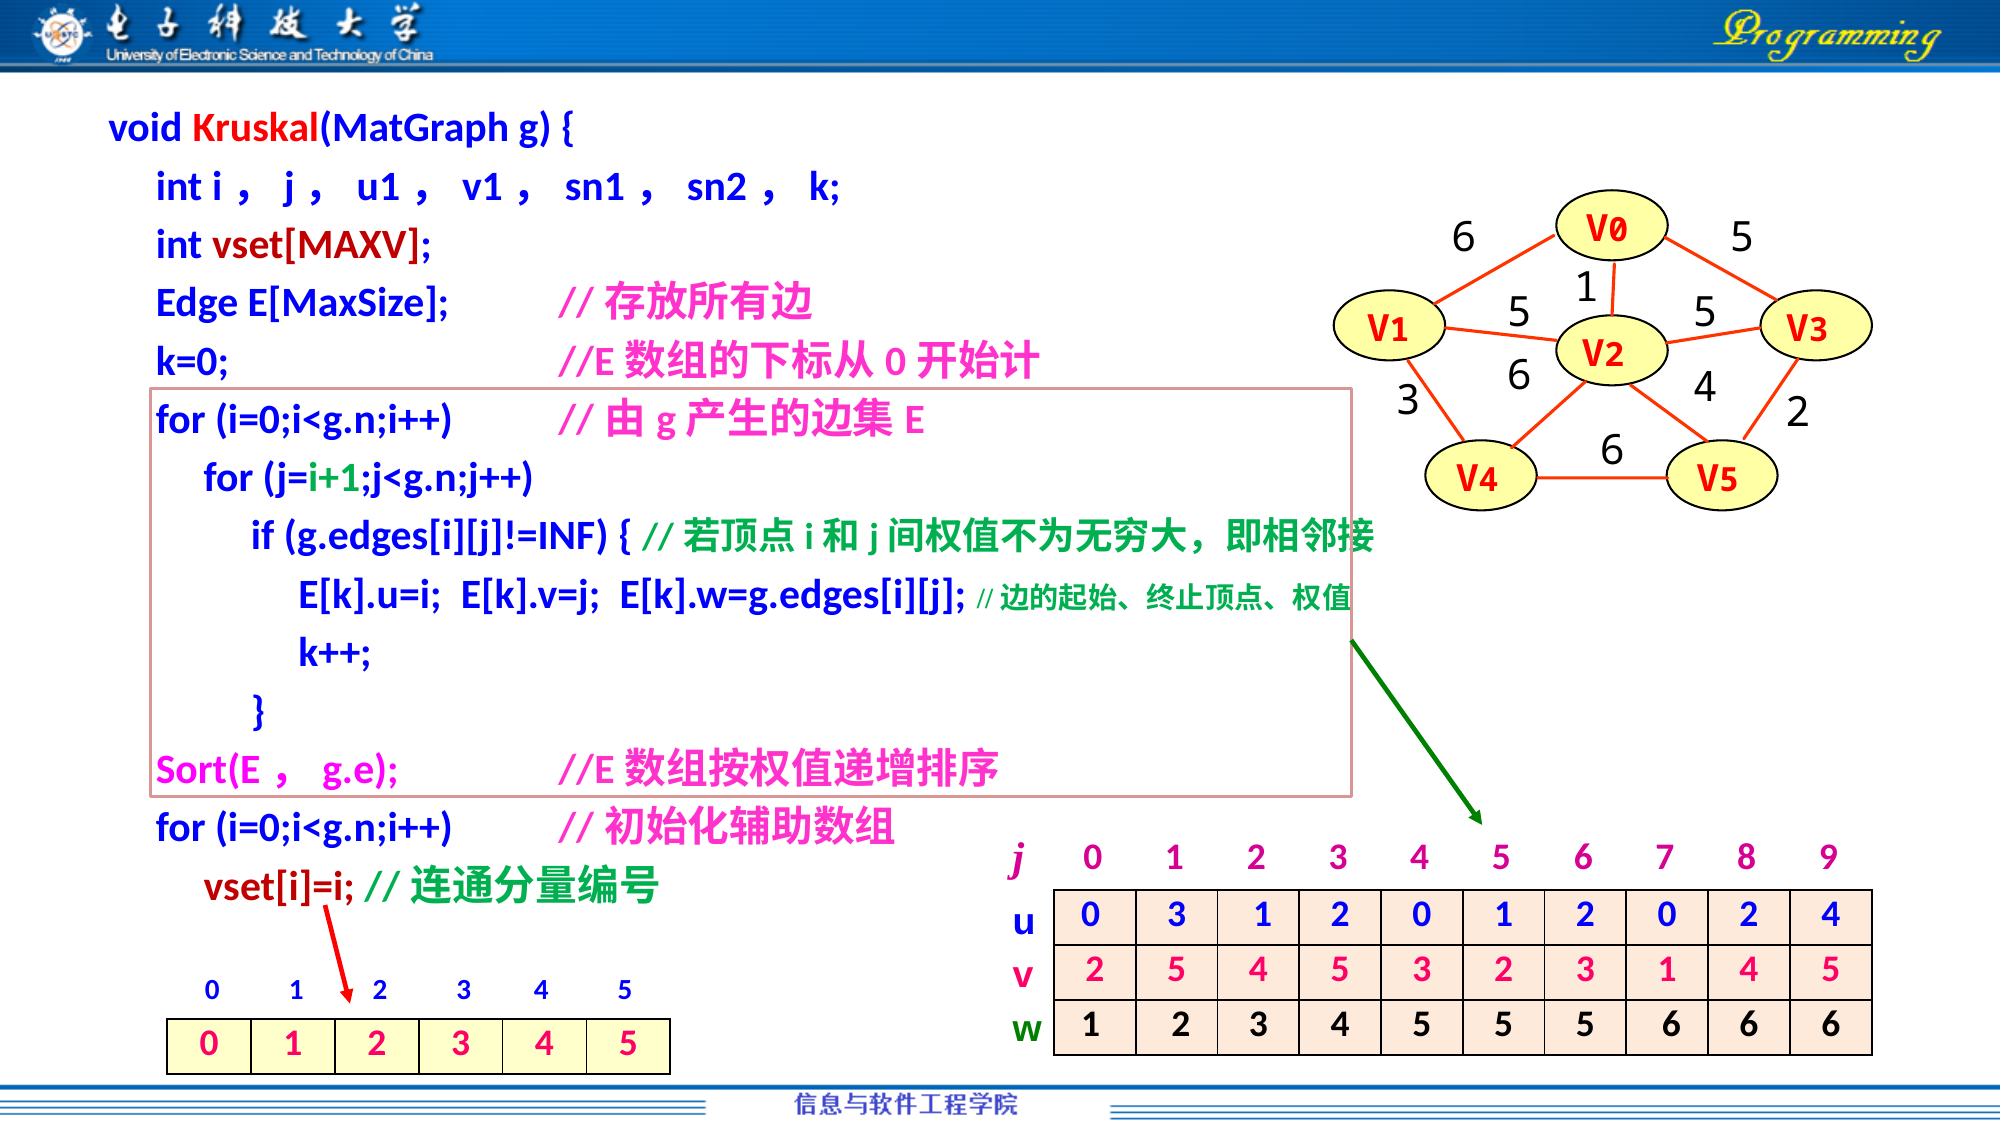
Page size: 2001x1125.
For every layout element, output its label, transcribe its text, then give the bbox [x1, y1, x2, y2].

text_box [1333, 190, 1873, 511]
table_cell 3 [1545, 946, 1625, 999]
table_header 2 [1300, 891, 1380, 944]
table_header 4 [503, 967, 586, 1016]
table_header 4 [1400, 838, 1480, 880]
table_header 0 [1382, 891, 1462, 944]
table_header 5 [587, 967, 669, 1016]
table_cell 3 [1382, 946, 1462, 999]
text_box void Kruskal(MatGraph g) { int i，j，u1，v1，sn1，sn2，k; int vset[MAXV]; Edge E[MaxSize]; //存放所有边 k=0; //E数组的下标从0开始计 for (i=0;i<g.n;i++) //由g产生的边集E for (j=i+1;j<g.n;j++) if (g.edges[i][j]!=INF) { //若顶点i和j间权值不为无穷大，即相邻接 E[k].u=i; E[k].v=j; E[k].w=g.edges[i][j]; //边的起始、终止顶点、权值 k++; } Sort(E，g.e); //E数组按权值递增排序 for (i=0;i<g.n;i++) //初始化辅助数组 vset[i]=i; //连通分量编号 [93, 76, 1413, 933]
table_cell 4 [1300, 1001, 1380, 1054]
table_cell 5 [1137, 946, 1217, 999]
picture [0, 0, 2000, 1125]
table_header 5 [1482, 838, 1562, 880]
table_cell 4 [1709, 946, 1789, 999]
table_header 9 [1809, 838, 1889, 880]
table_cell 4 [1218, 946, 1298, 999]
table_header 3 [1137, 891, 1217, 944]
table_header 6 [1563, 838, 1643, 880]
table_header 8 [1727, 838, 1807, 880]
table_header 0 [1081, 891, 1135, 944]
table_header 4 [503, 1020, 586, 1073]
table_cell 3 [1218, 1001, 1298, 1054]
table_cell 5 [1382, 1001, 1462, 1054]
table_header 3 [420, 967, 502, 1016]
table_cell 2 [1081, 946, 1135, 999]
table_cell 6 [1791, 1001, 1871, 1054]
table_cell 2 [1137, 1001, 1217, 1054]
table_header 1 [1464, 891, 1544, 944]
table_header 0 [1627, 891, 1707, 944]
table_cell 6 [1627, 1001, 1707, 1054]
table_header 0 [168, 1020, 250, 1073]
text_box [324, 904, 351, 1004]
table_header 3 [420, 1020, 502, 1073]
table_cell 1 [1627, 946, 1707, 999]
table_header 0 [168, 967, 250, 1016]
table_header 0 [1073, 838, 1153, 880]
table_header 2 [1709, 891, 1789, 944]
table_header 7 [1645, 838, 1725, 880]
table_cell 1 [1060, 1001, 1135, 1054]
table_header 2 [1236, 838, 1316, 880]
text_box [150, 388, 1352, 797]
table_cell 5 [1300, 946, 1380, 999]
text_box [1350, 639, 1483, 826]
table_header 2 [1545, 891, 1625, 944]
table_header 2 [336, 967, 418, 1016]
text_box u [997, 889, 1081, 943]
text_box w [997, 996, 1060, 1057]
table_cell 5 [1791, 946, 1871, 999]
table_header 2 [336, 1020, 418, 1073]
text_box v [997, 943, 1081, 1003]
table_header 5 [587, 1020, 669, 1073]
table_header 1 [252, 1020, 334, 1073]
table_cell 2 [1464, 946, 1544, 999]
table_header 4 [1791, 891, 1871, 944]
table_cell 5 [1464, 1001, 1544, 1054]
table_header 1 [252, 967, 334, 1016]
table_header 1 [1218, 891, 1298, 944]
table_header 3 [1318, 838, 1398, 880]
table_header 1 [1155, 838, 1235, 880]
table_cell 6 [1709, 1001, 1789, 1054]
table_cell 5 [1545, 1001, 1625, 1054]
text_box j [997, 821, 1042, 887]
